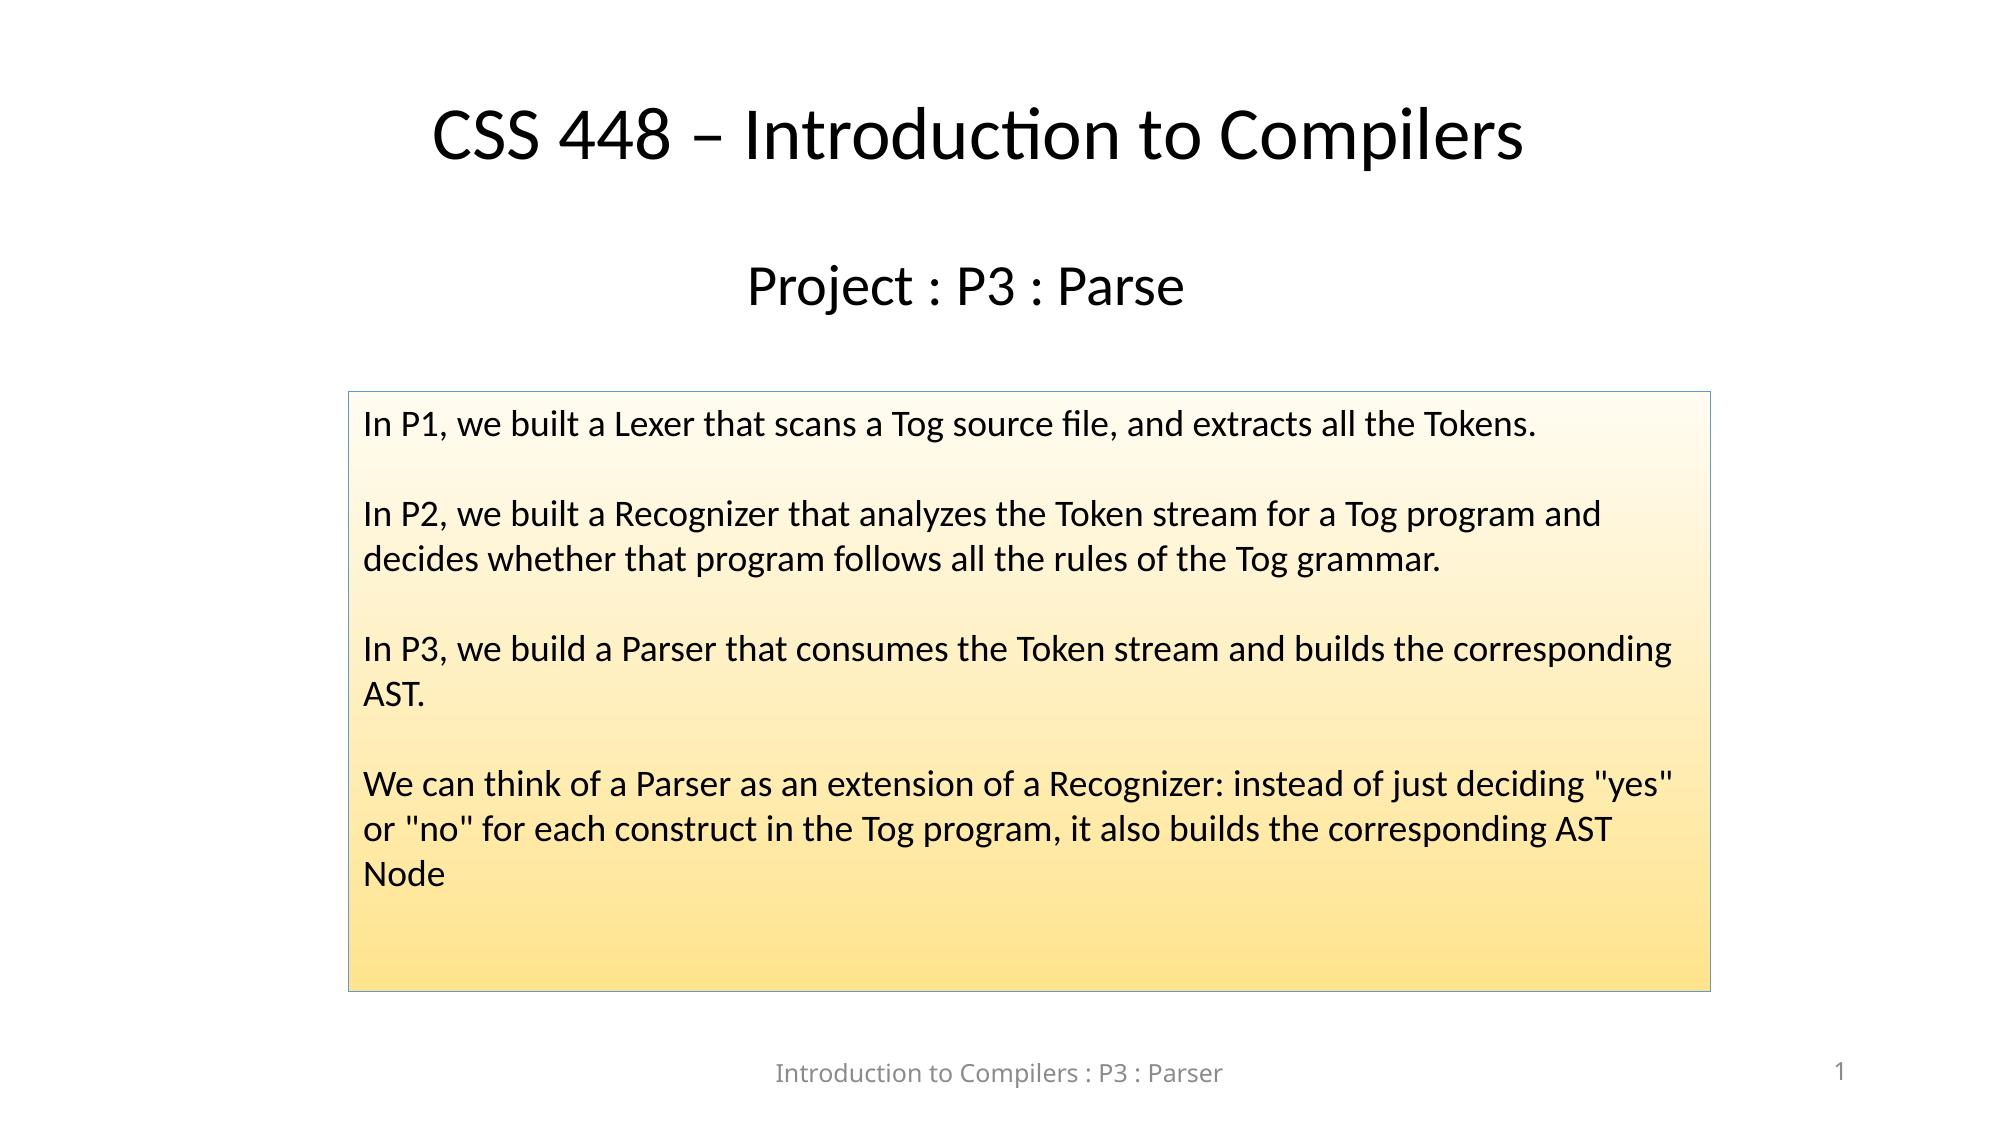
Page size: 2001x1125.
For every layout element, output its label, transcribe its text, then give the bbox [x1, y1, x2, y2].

text_box Project : P3 : Parse [595, 237, 1338, 334]
text_box In P1, we built a Lexer that scans a Tog source file, and extracts all the Tokens. In P2, we built a Recognizer that analyzes the Token stream for a Tog program and decides whether that program follows all the rules of the Tog grammar. In P3, we build a Parser that consumes the Token stream and builds the corresponding AST. We can think of a Parser as an extension of a Recognizer: instead of just deciding "yes" or "no" for each construct in the Tog program, it also builds the corresponding AST Node [348, 391, 1711, 992]
text_box Introduction to Compilers : P3 : Parser [662, 1042, 1338, 1103]
text_box 1 [1412, 1042, 1863, 1103]
text_box CSS 448 – Introduction to Compilers [412, 87, 1647, 186]
